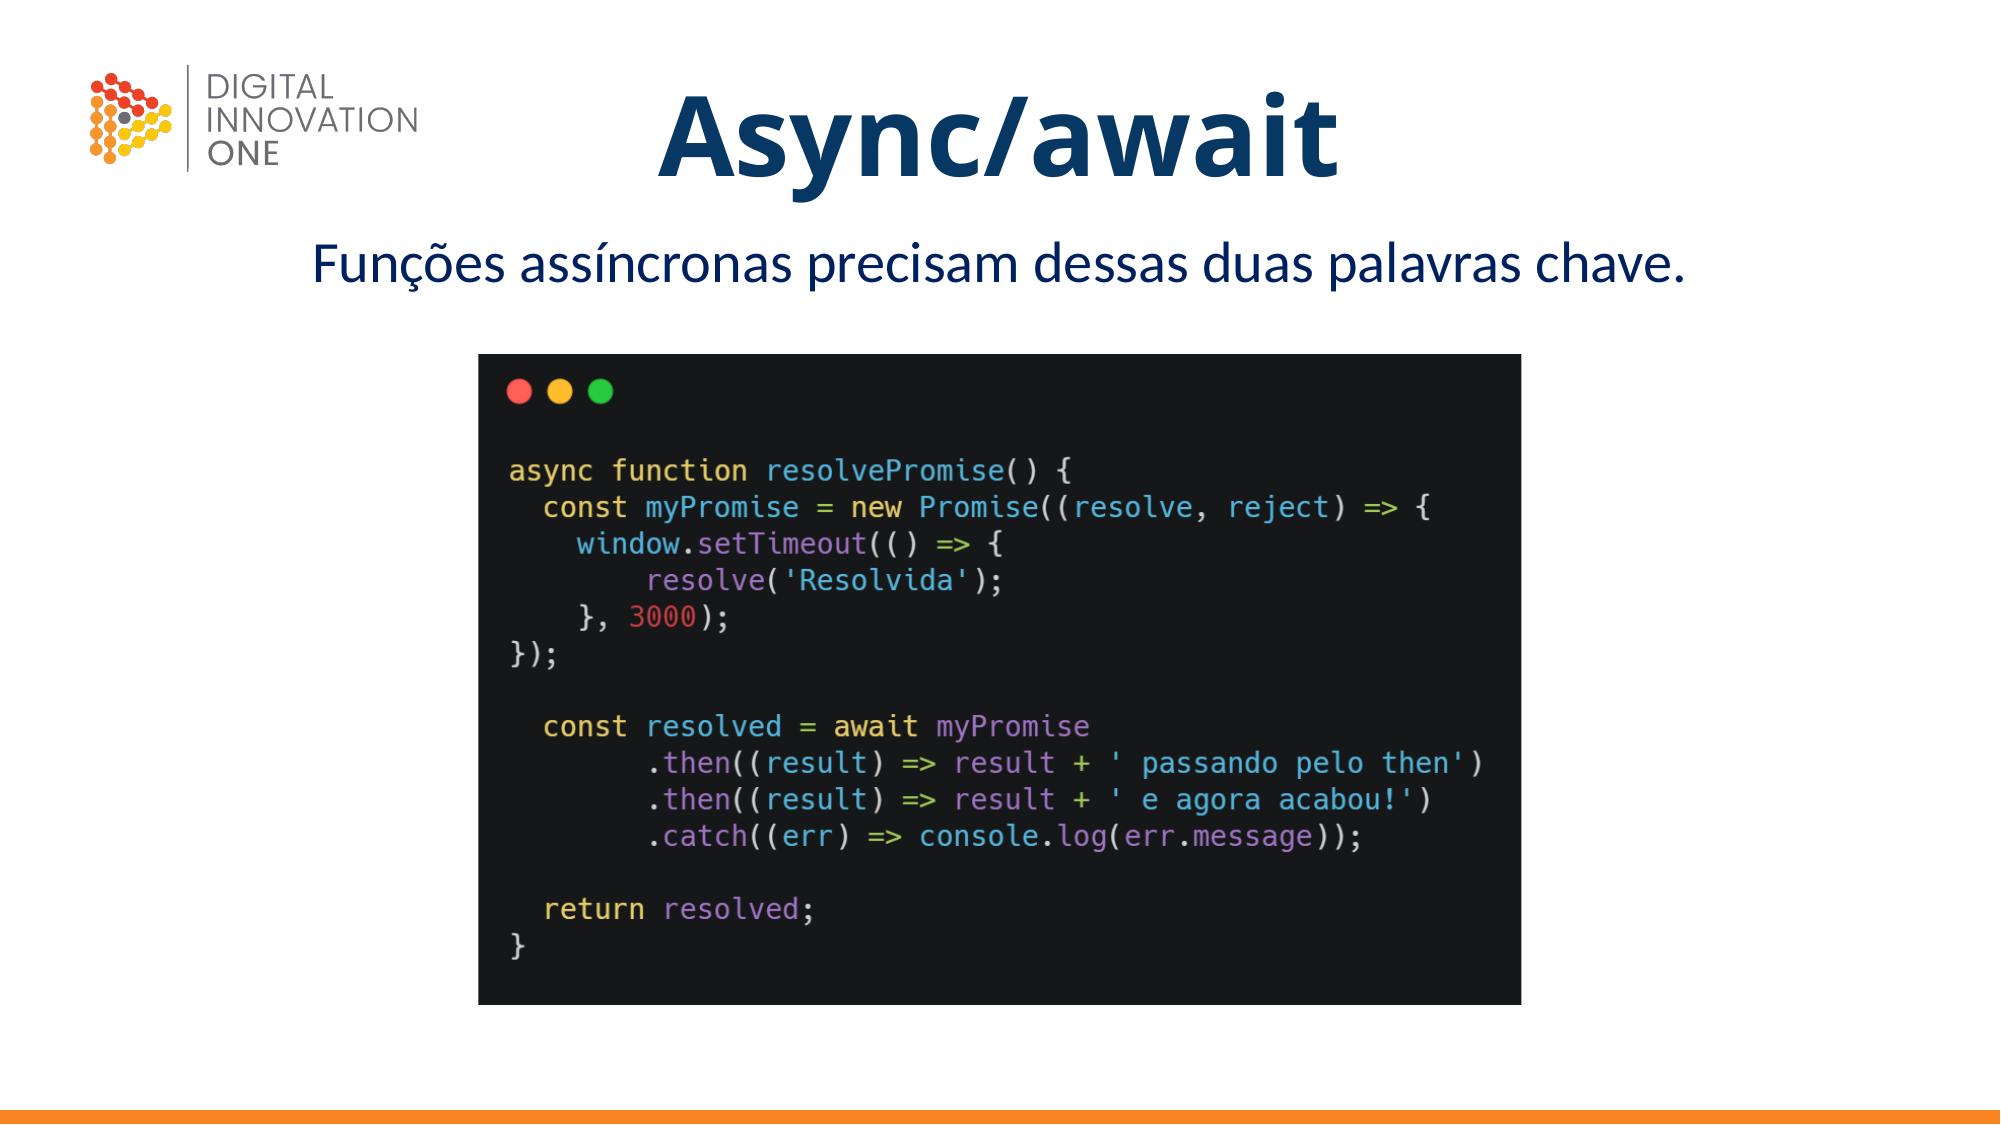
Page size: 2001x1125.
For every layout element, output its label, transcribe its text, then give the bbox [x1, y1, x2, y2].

text_box [0, 1110, 2000, 1123]
subtitle Async/await [68, 66, 1932, 197]
picture [478, 354, 1522, 1005]
text_box Funções assíncronas precisam dessas duas palavras chave. [159, 216, 1840, 302]
picture [68, 53, 440, 183]
